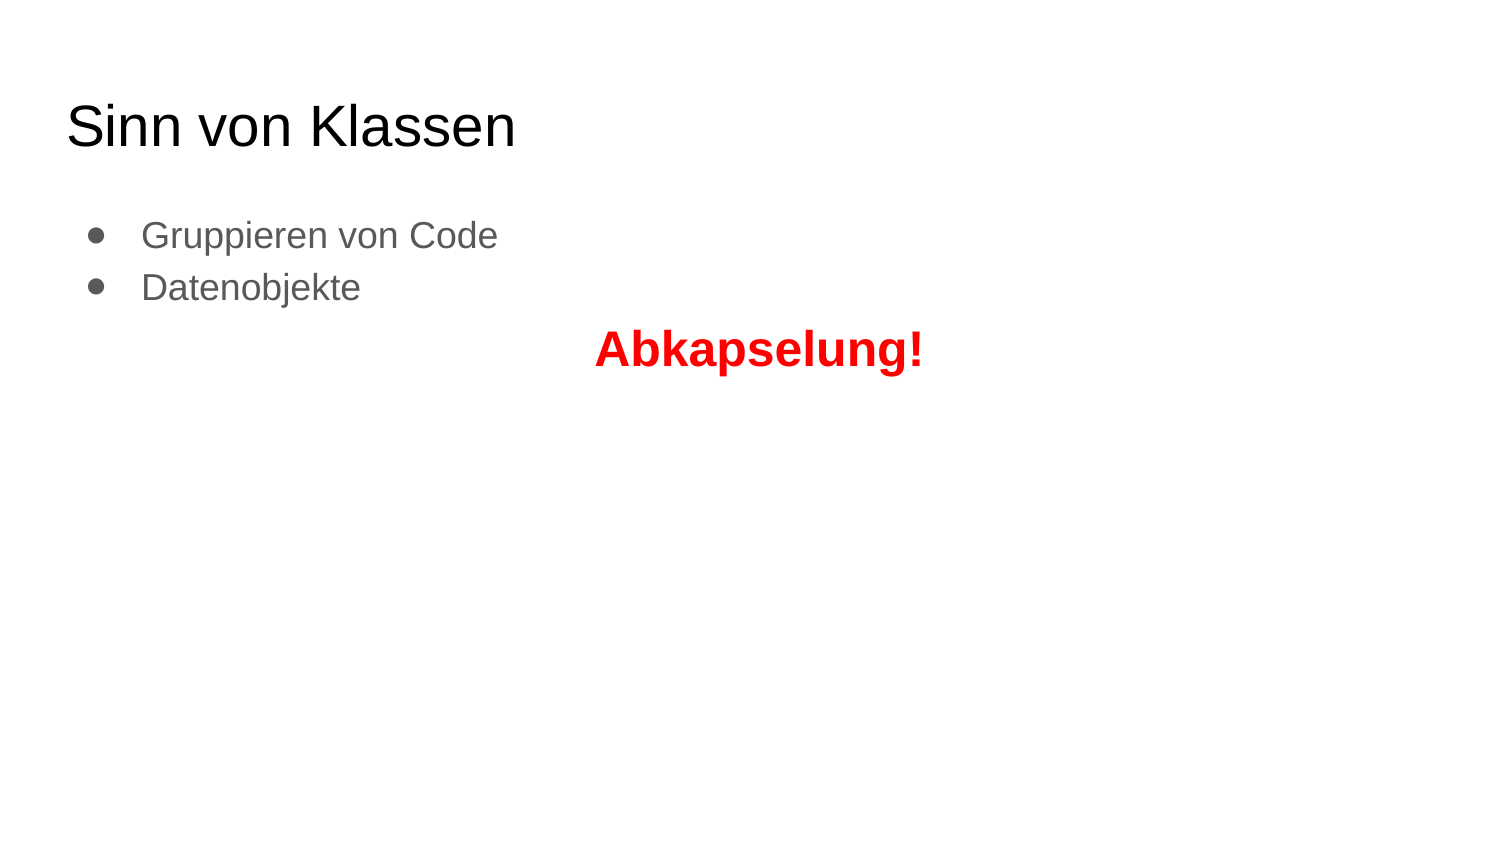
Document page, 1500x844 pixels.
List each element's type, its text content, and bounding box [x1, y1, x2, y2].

title Sinn von Klassen [51, 72, 1449, 167]
list Gruppieren von Code Datenobjekte Abkapselung! [51, 189, 1449, 750]
